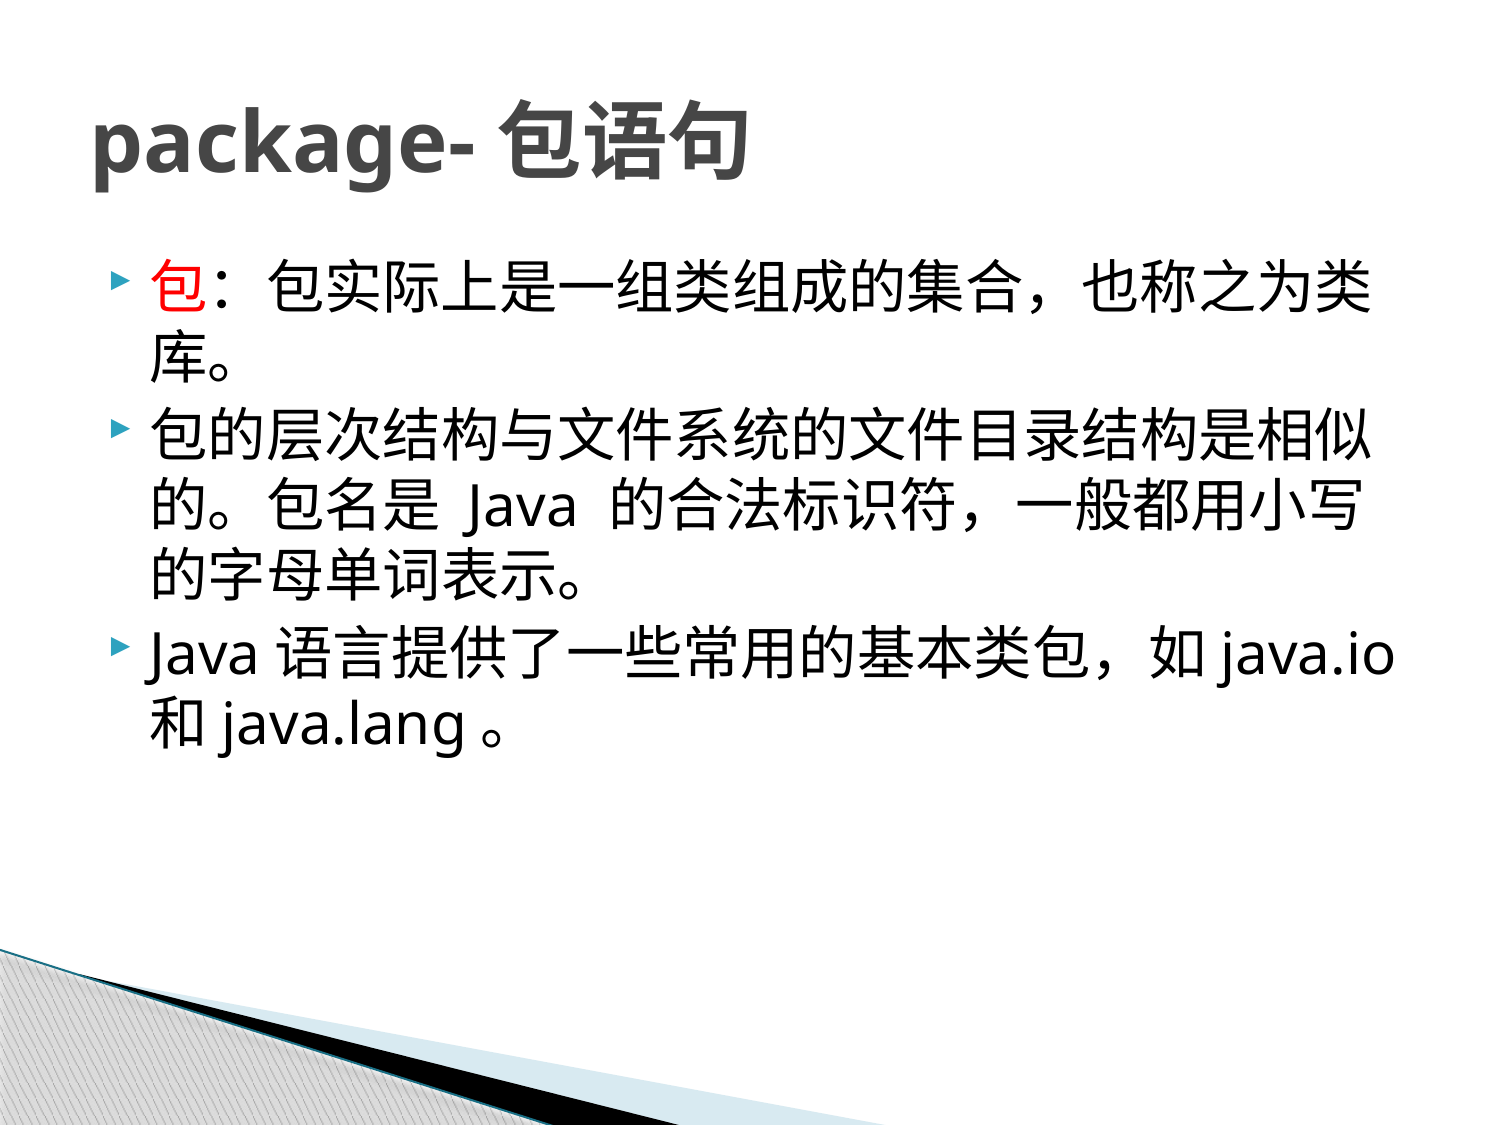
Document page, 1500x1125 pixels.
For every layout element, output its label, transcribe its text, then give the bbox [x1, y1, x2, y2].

title package-包语句 [75, 45, 1425, 233]
list 包：包实际上是一组类组成的集合，也称之为类库。 包的层次结构与文件系统的文件目录结构是相似的。包名是 Java 的合法标识符，一般都用小写的字母单词表示。 Java语言提供了一些常用的基本类包，如java.io和java.lang。 [75, 243, 1425, 986]
